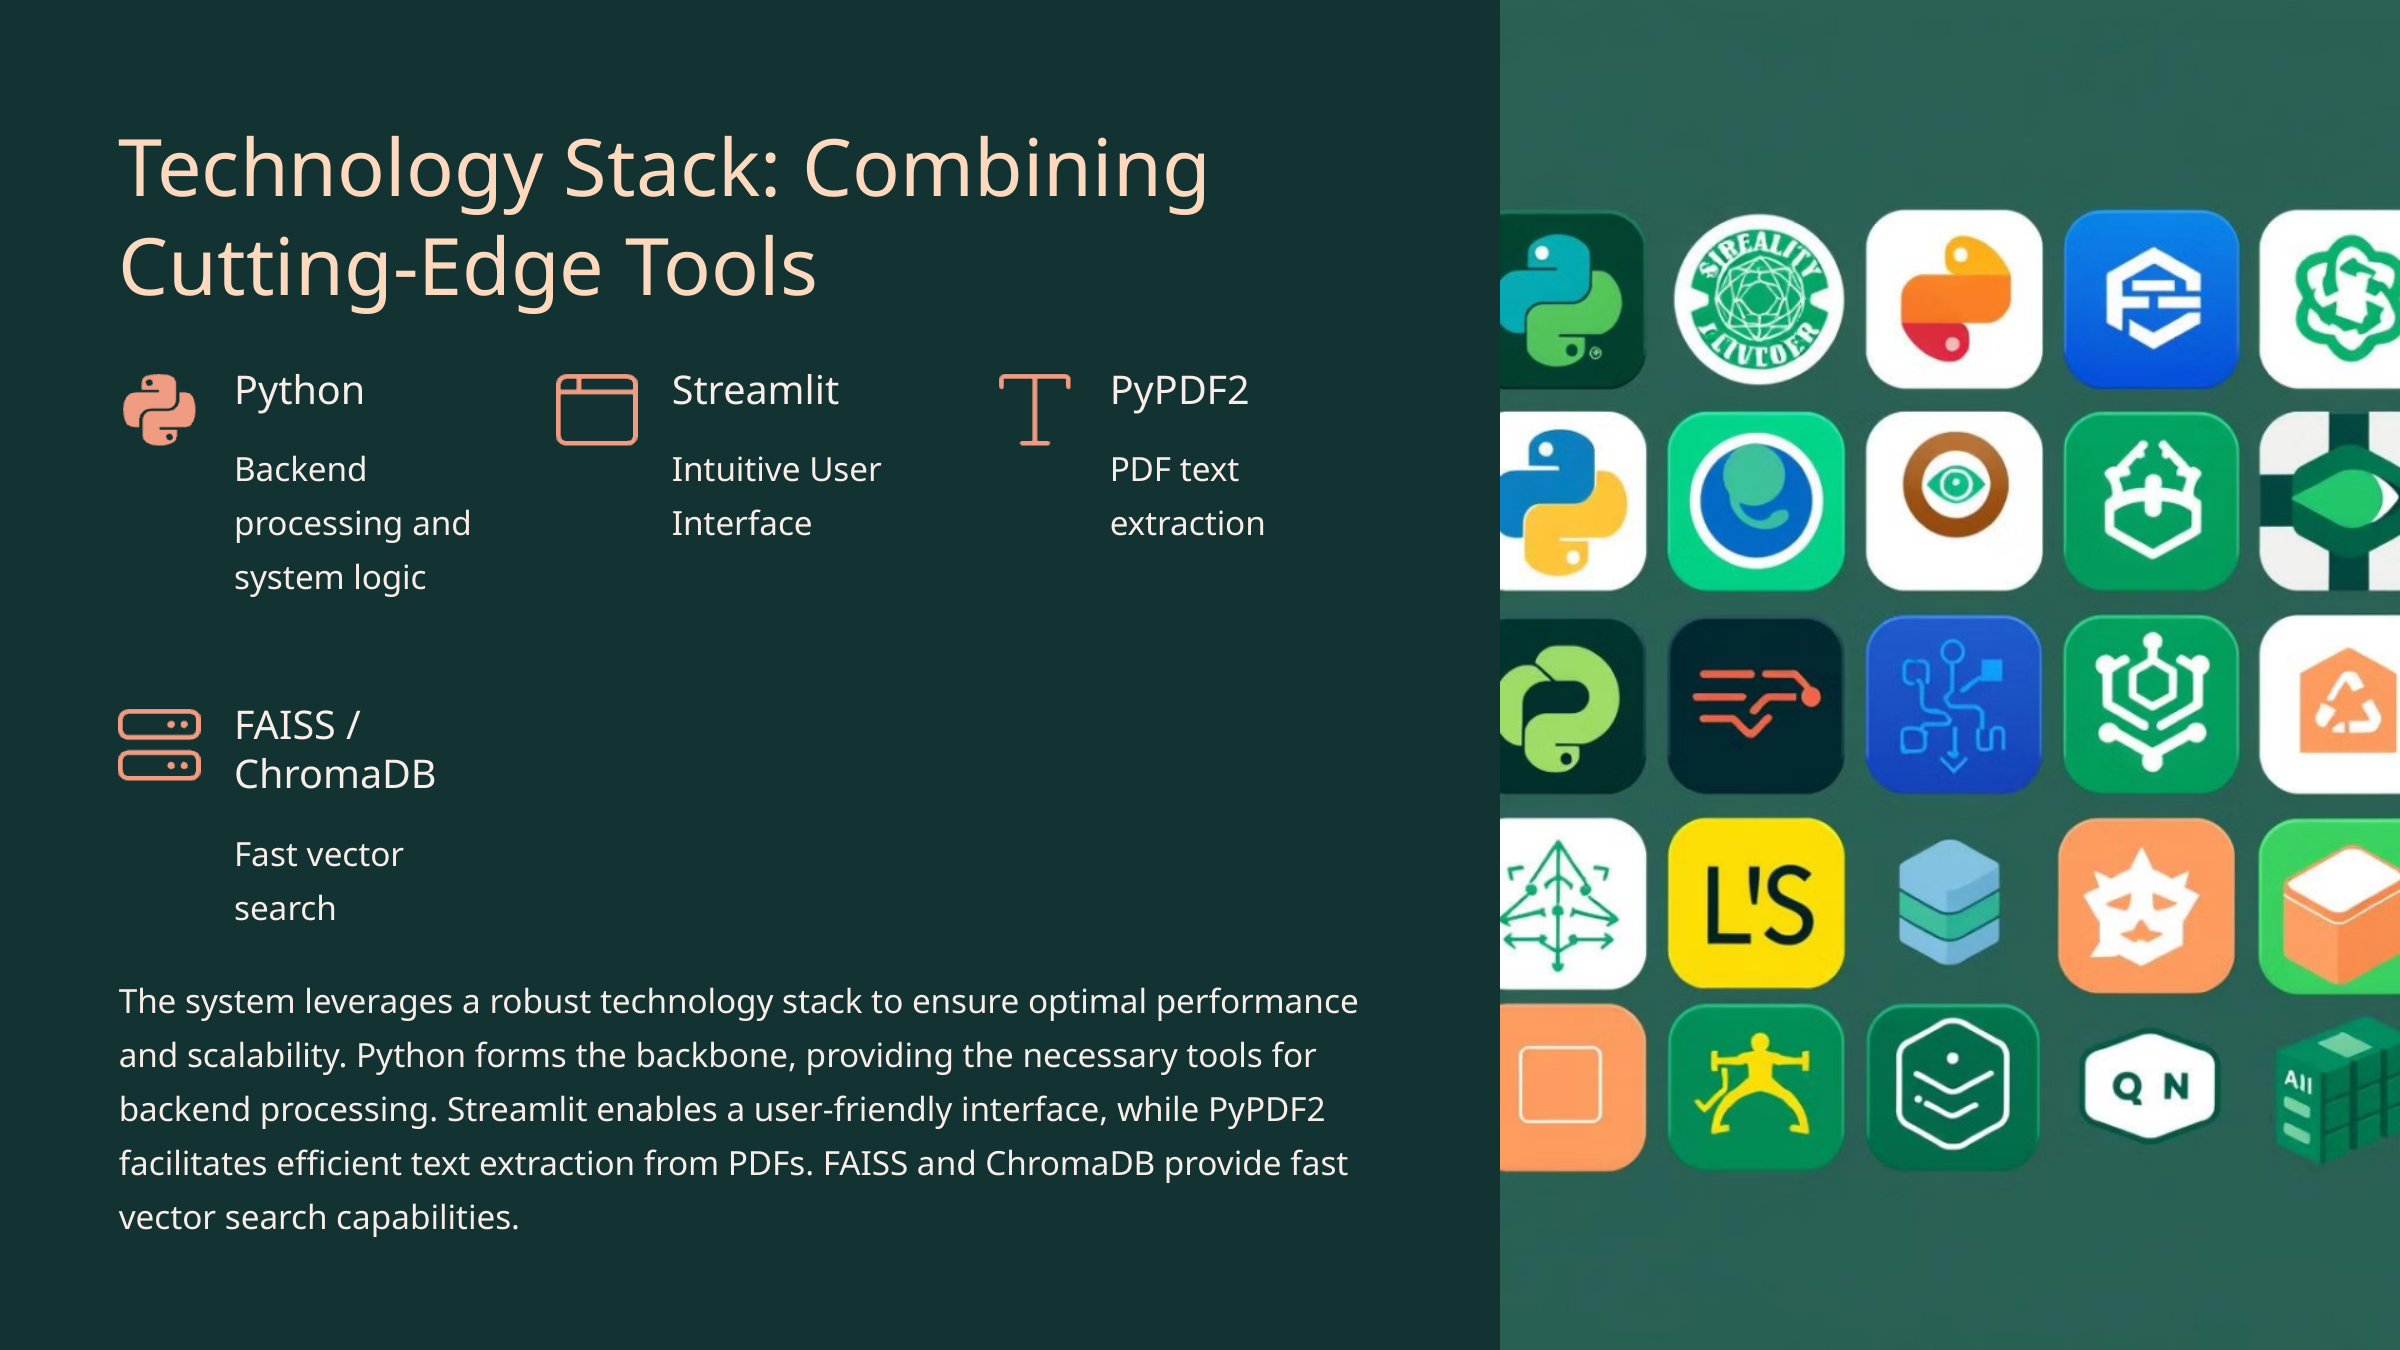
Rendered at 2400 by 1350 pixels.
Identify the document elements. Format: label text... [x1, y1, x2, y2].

picture [556, 369, 638, 451]
text_box PDF text extraction [1109, 433, 1382, 543]
text_box Streamlit [671, 363, 944, 414]
text_box Technology Stack: Combining Cutting-Edge Tools [118, 113, 1382, 313]
text_box Backend processing and system logic [234, 433, 506, 597]
picture [118, 704, 201, 786]
text_box PyPDF2 [1109, 363, 1382, 414]
text_box The system leverages a robust technology stack to ensure optimal performance and scalability. Python forms the backbone, providing the necessary tools for backend processing. Streamlit enables a user-friendly interface, while PyPDF2 facilitates efficient text extraction from PDFs. FAISS and ChromaDB provide fast vector search capabilities. [118, 965, 1382, 1237]
text_box Intuitive User Interface [671, 433, 944, 543]
text_box FAISS / ChromaDB [234, 698, 506, 799]
picture [994, 369, 1076, 451]
text_box Fast vector search [234, 818, 506, 928]
picture [1499, 0, 2400, 1350]
picture [118, 369, 201, 451]
text_box Python [234, 363, 506, 414]
